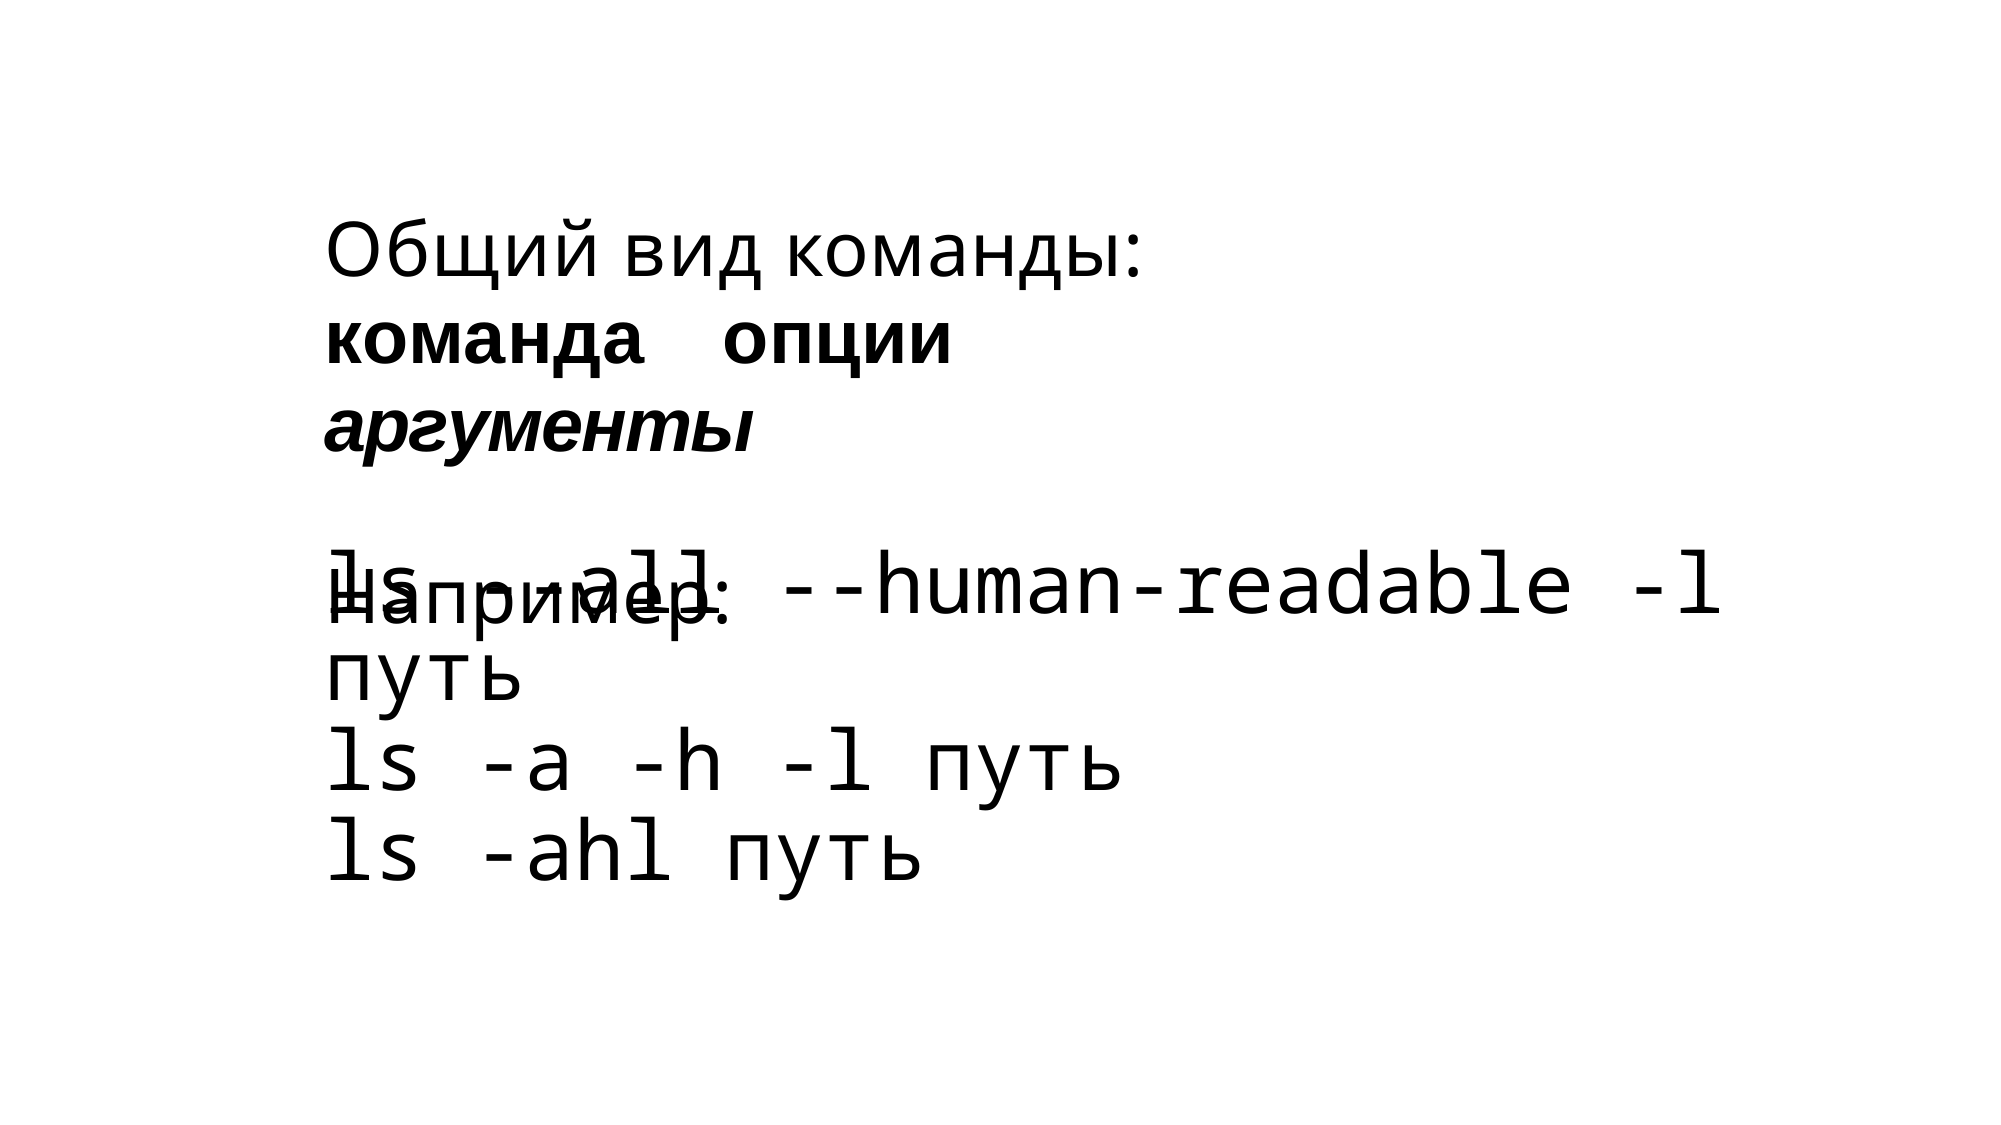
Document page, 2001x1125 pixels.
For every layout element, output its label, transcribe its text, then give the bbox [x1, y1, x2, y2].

text_box Общий вид команды: команда опции аргументы Например: [322, 201, 1457, 540]
text_box ls --all --human-readable -l путь ls -a -h -l путь ls -ahl путь [322, 540, 1853, 897]
